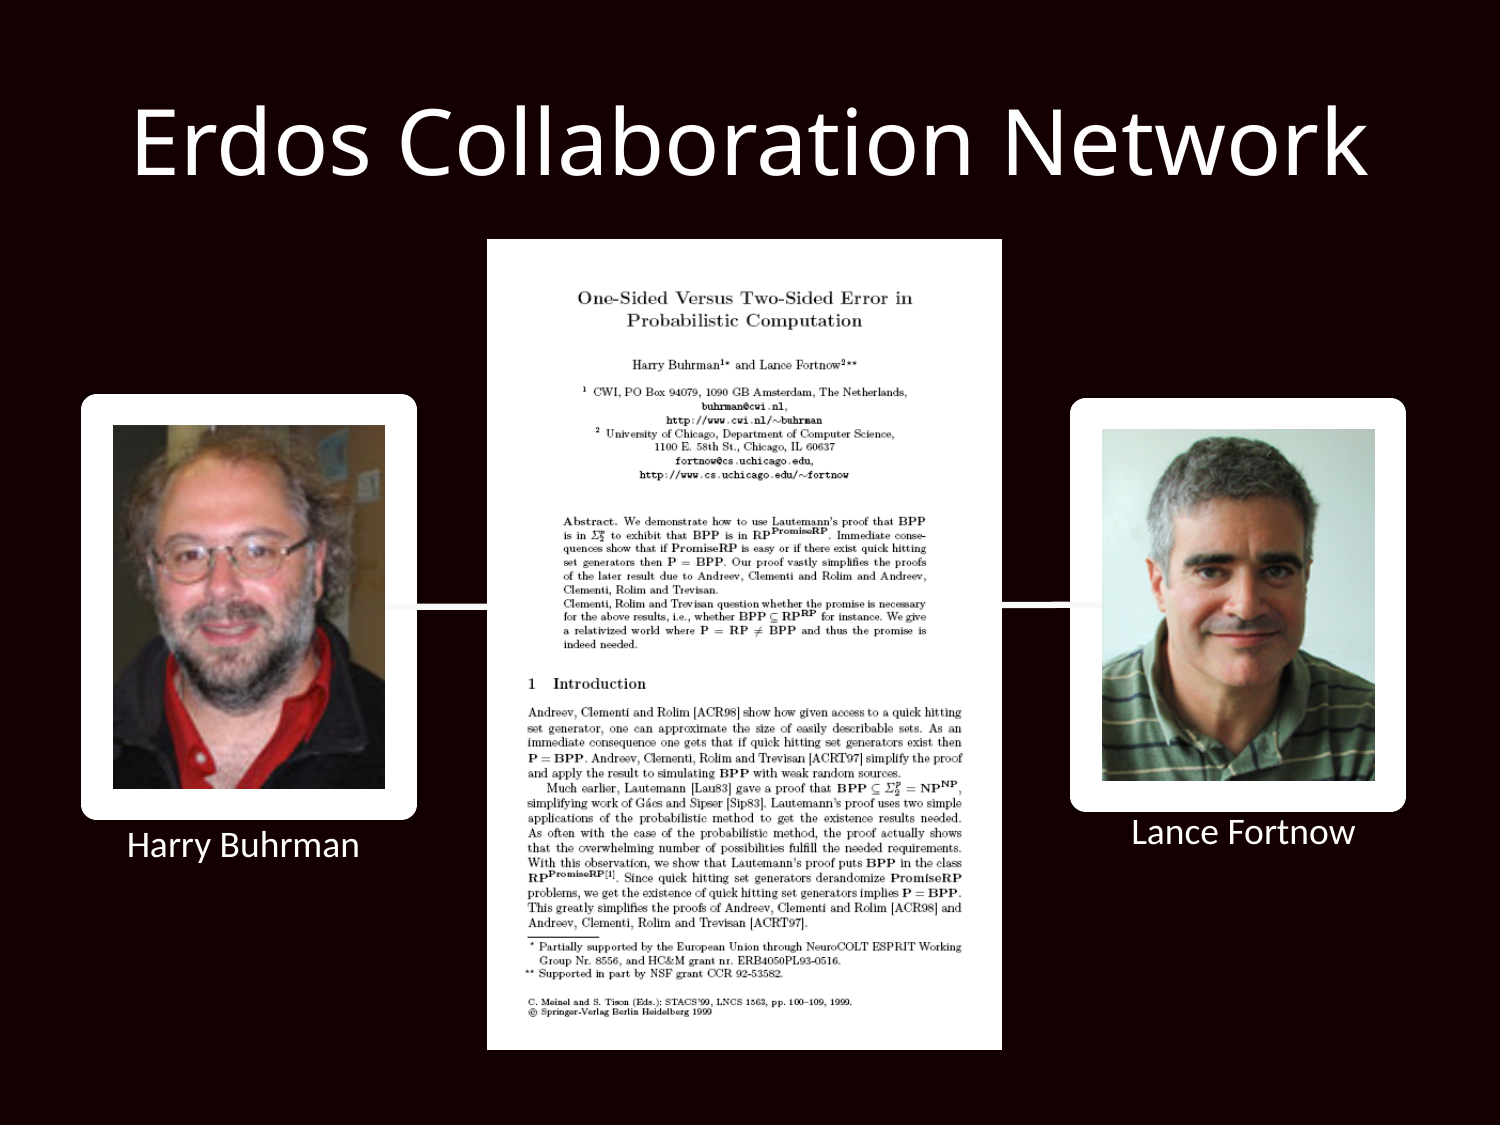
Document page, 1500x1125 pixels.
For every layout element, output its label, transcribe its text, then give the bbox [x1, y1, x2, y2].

text_box Harry Buhrman [87, 812, 400, 873]
picture [487, 239, 1003, 1051]
title Erdos Collaboration Network [75, 45, 1425, 233]
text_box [385, 604, 482, 608]
text_box Lance Fortnow [1087, 799, 1400, 860]
picture [112, 424, 386, 790]
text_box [1006, 604, 1102, 608]
picture [1101, 428, 1376, 781]
